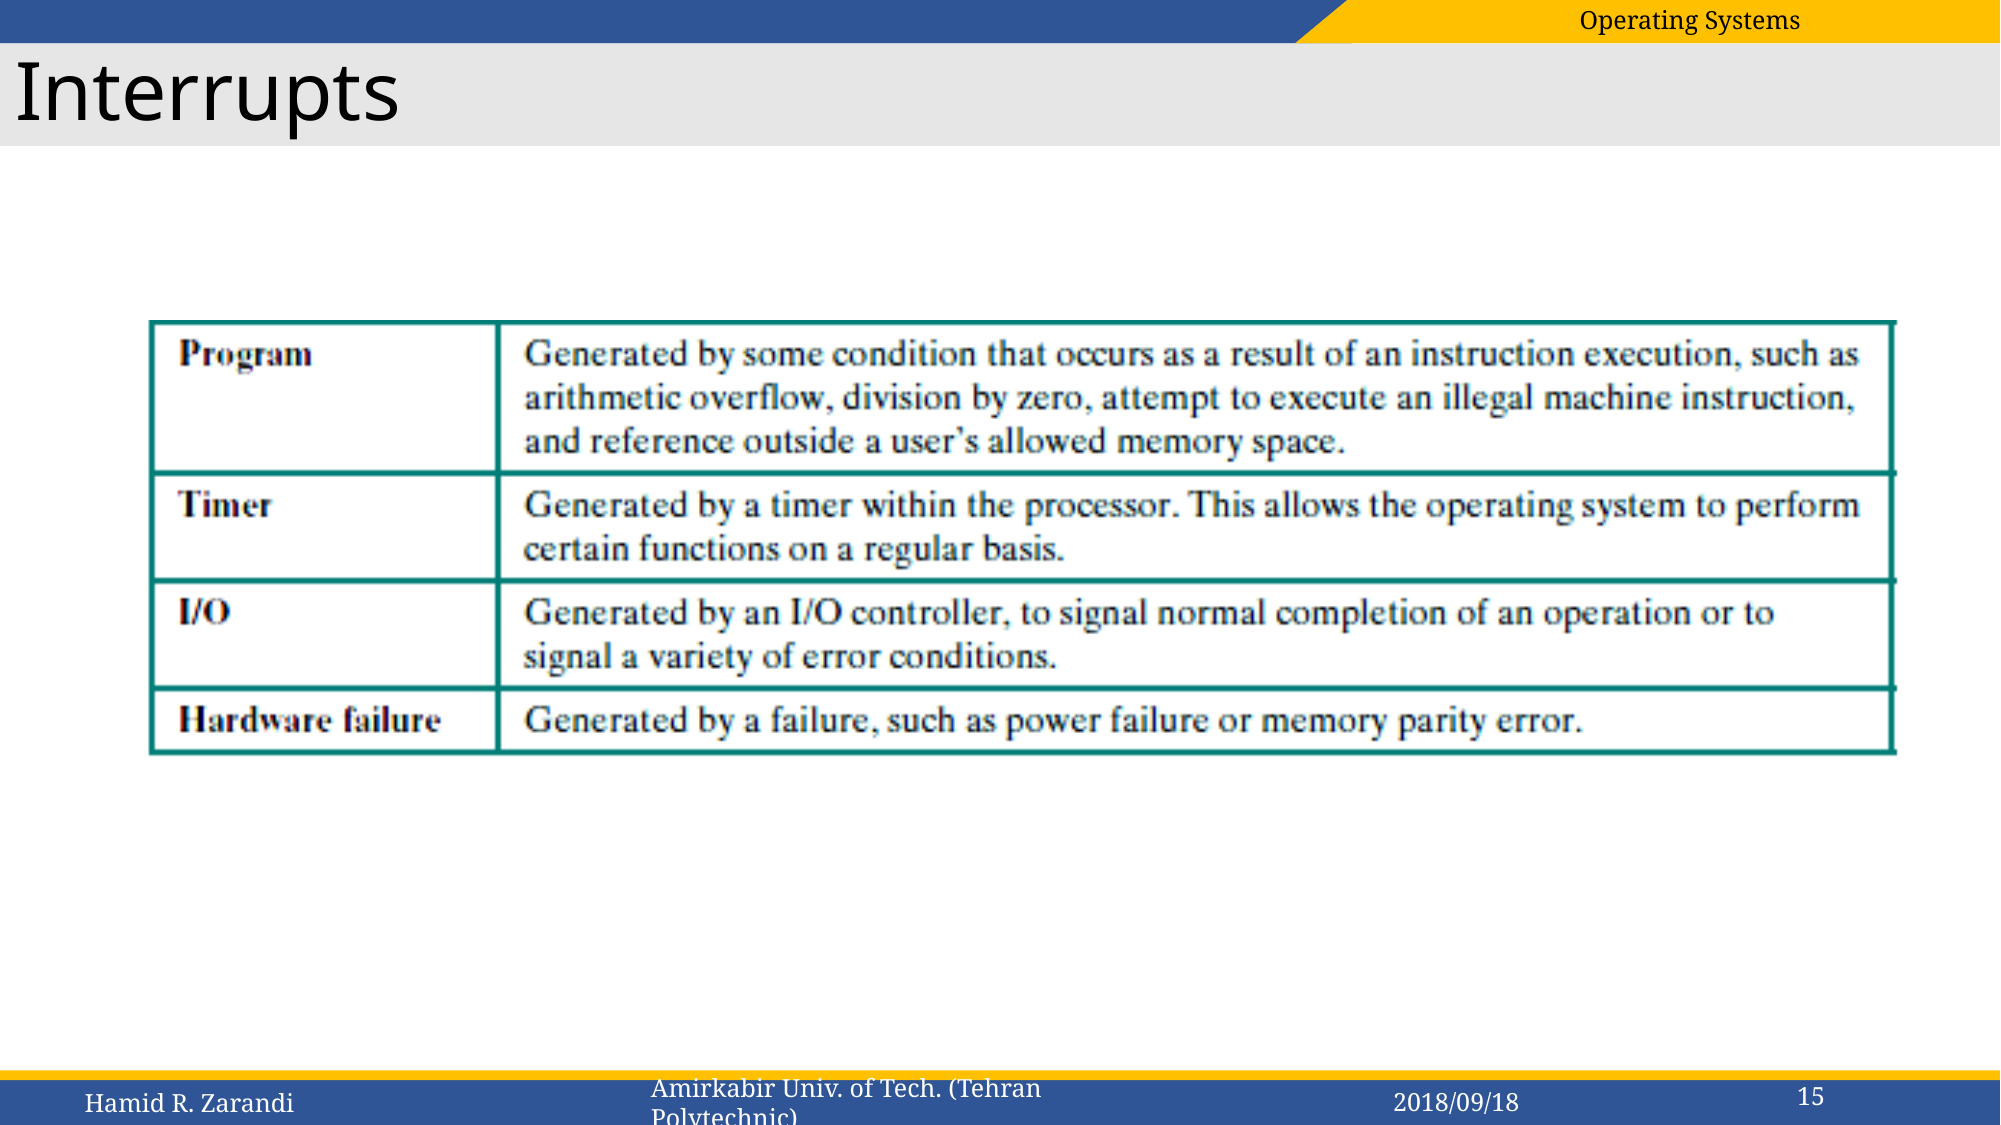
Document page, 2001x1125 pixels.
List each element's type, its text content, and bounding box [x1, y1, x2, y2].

title Interrupts [0, 43, 2000, 146]
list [147, 320, 1898, 759]
